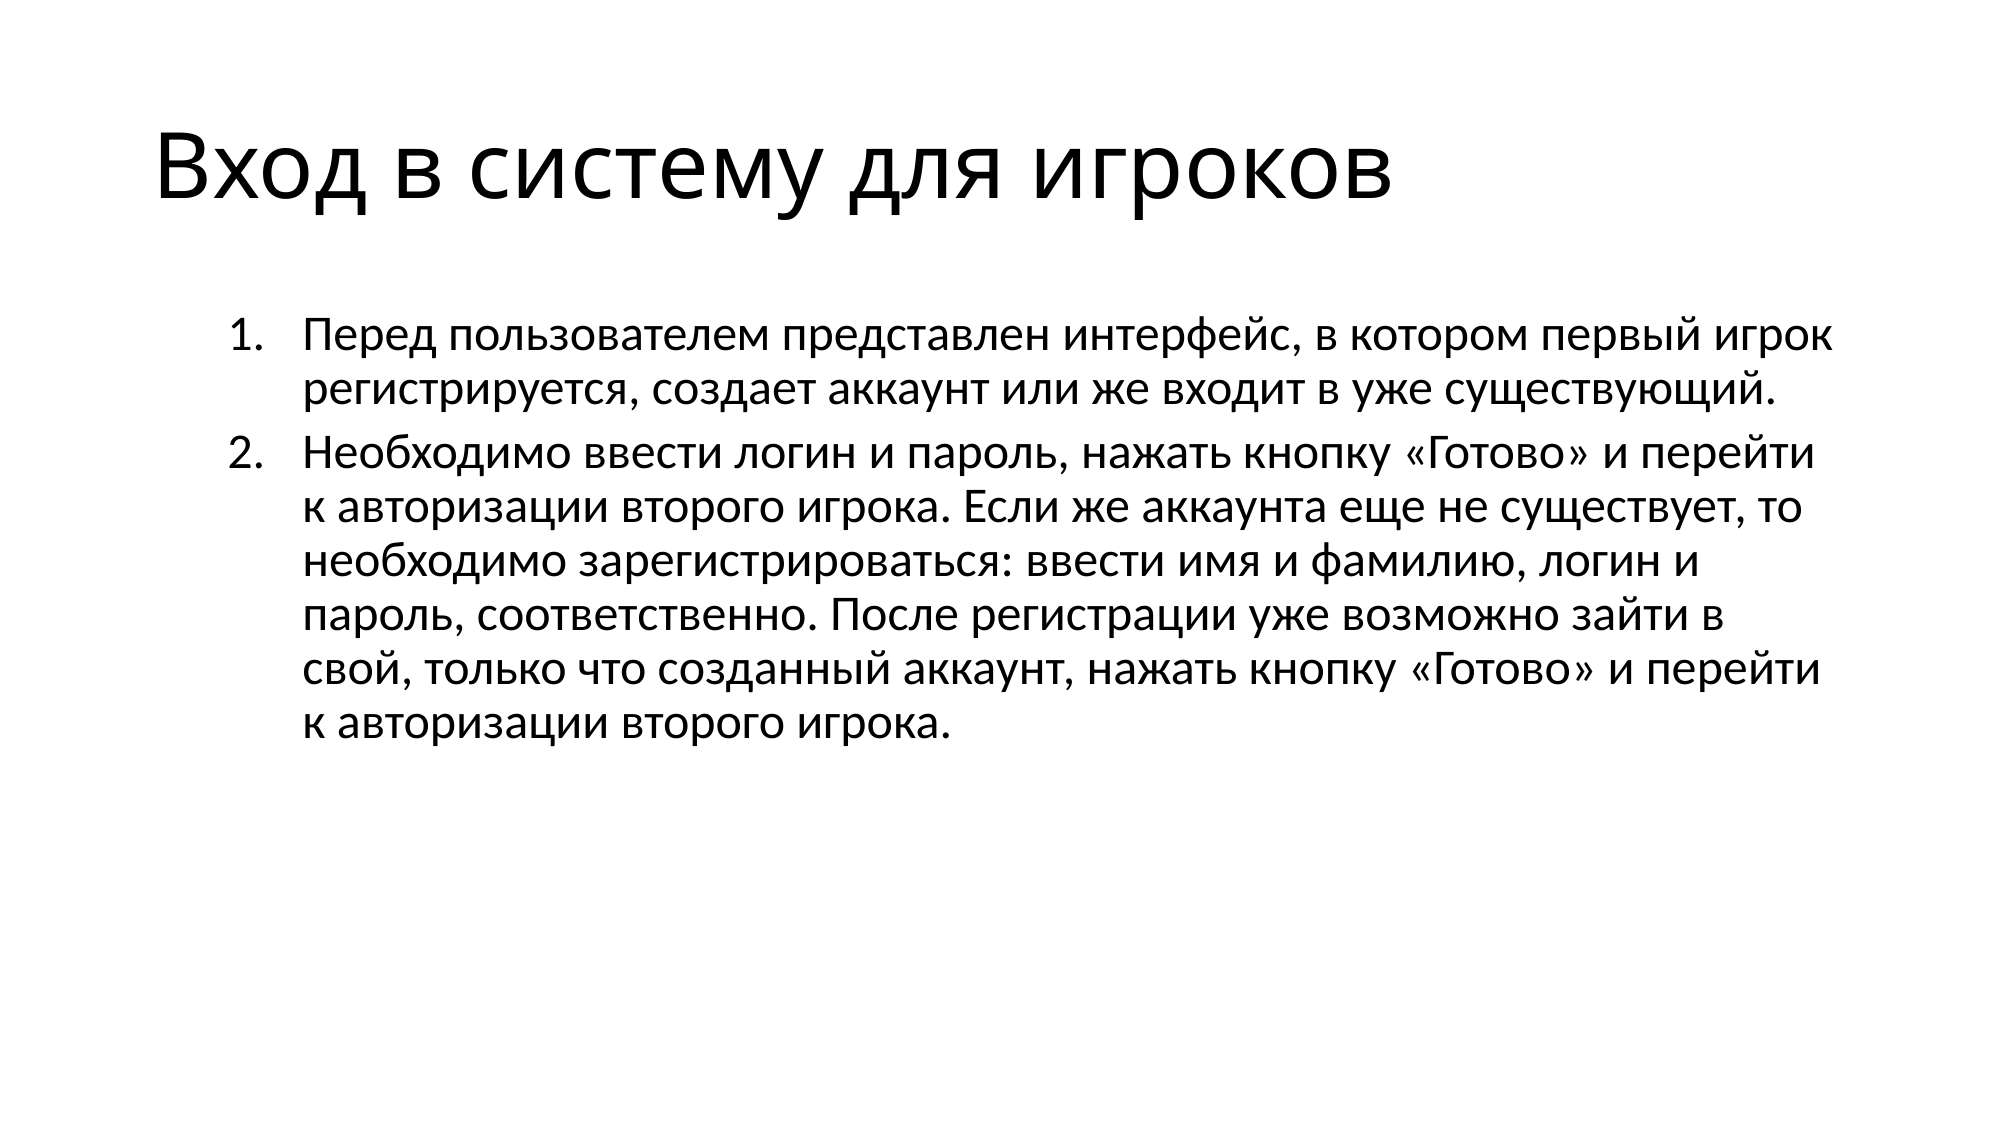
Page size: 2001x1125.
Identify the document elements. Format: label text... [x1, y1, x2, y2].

title Вход в систему для игроков [137, 59, 1863, 278]
list Перед пользователем представлен интерфейс, в котором первый игрок регистрируется, создает аккаунт или же входит в уже существующий. Необходимо ввести логин и пароль, нажать кнопку «Готово» и перейти к авторизации второго игрока. Если же аккаунта еще не существует, то необходимо зарегистрироваться: ввести имя и фамилию, логин и пароль, соответственно. После регистрации уже возможно зайти в свой, только что созданный аккаунт, нажать кнопку «Готово» и перейти к авторизации второго игрока. [137, 299, 1863, 1014]
